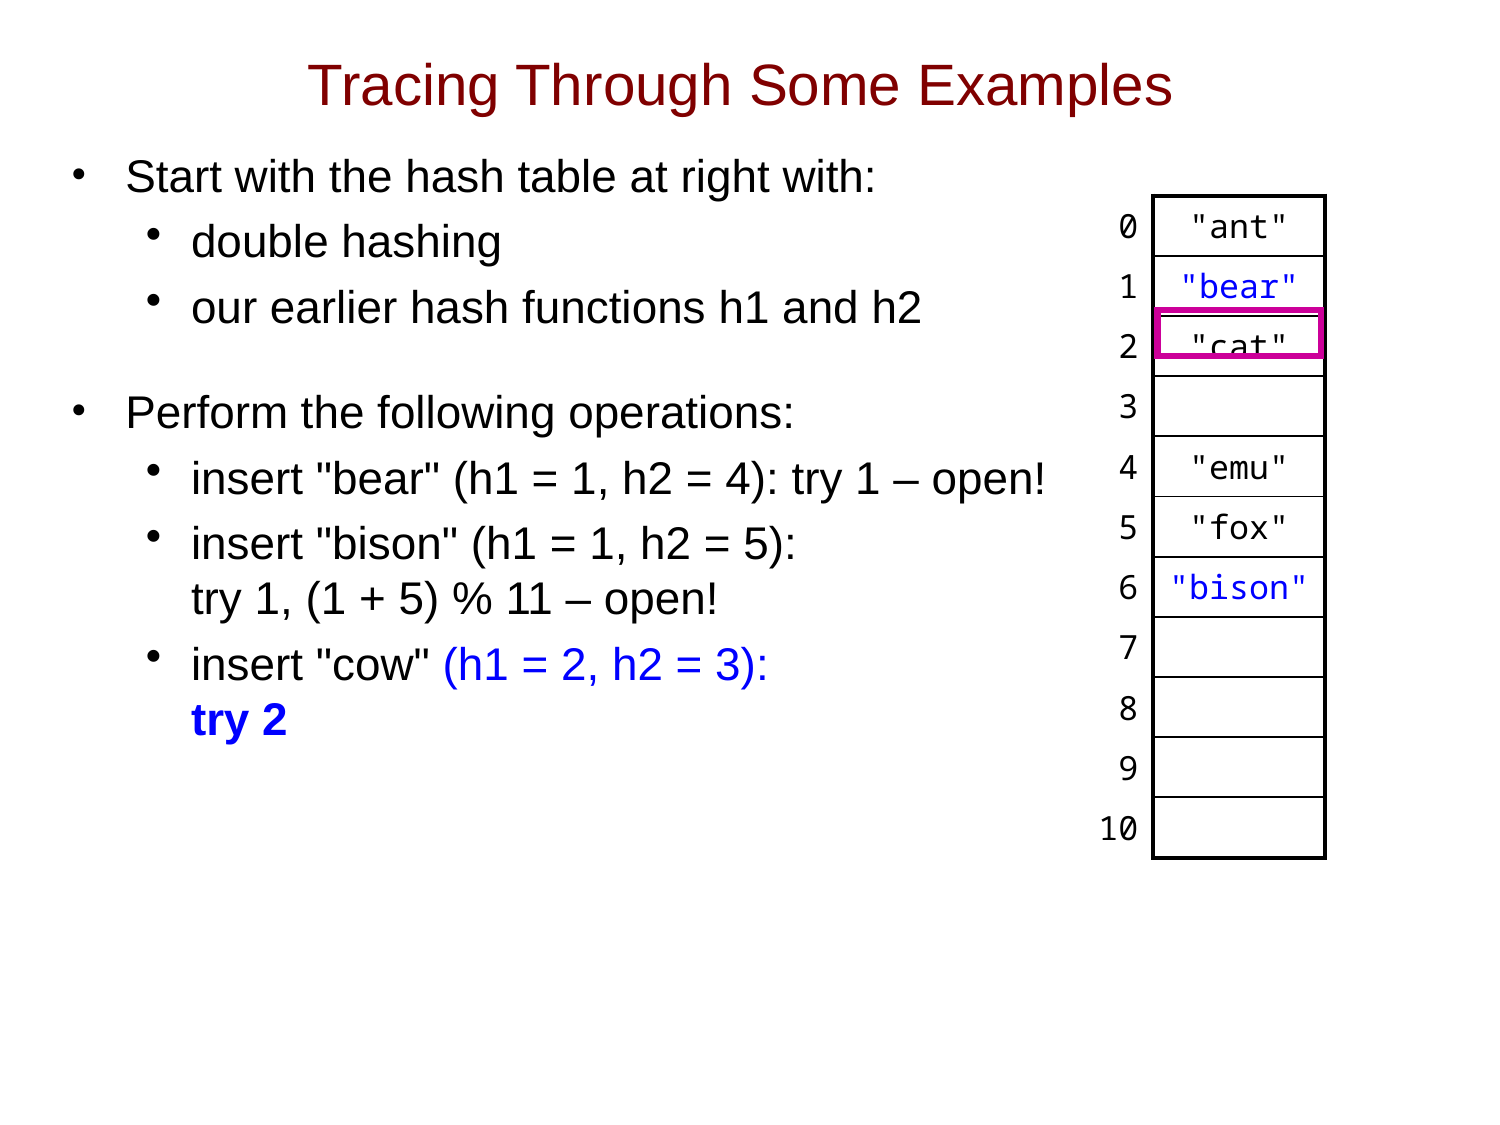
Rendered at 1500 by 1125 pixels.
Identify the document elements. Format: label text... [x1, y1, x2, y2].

table_cell 1 [981, 256, 1151, 316]
table_cell "fox" [1155, 497, 1323, 556]
table_cell 2 [981, 316, 1151, 376]
table_header 0 [981, 196, 1151, 256]
table_cell 5 [981, 496, 1151, 557]
table_cell 3 [981, 376, 1151, 436]
table_cell "bear" [1155, 257, 1323, 315]
table_cell [1155, 678, 1323, 736]
table_cell "cat" [1155, 317, 1323, 375]
table_cell 6 [981, 557, 1151, 617]
table_cell "bison" [1155, 558, 1323, 616]
table_header "ant" [1155, 198, 1323, 255]
table_cell [1155, 738, 1323, 796]
text_box [1157, 309, 1321, 356]
table_cell 7 [981, 617, 1151, 677]
table_cell 10 [981, 797, 1151, 858]
list Start with the hash table at right with: double hashing our earlier hash functions h1 and h2 Perform the following operations: insert "bear" (h1 = 1, h2 = 4): try 1 – open! insert "bison" (h1 = 1, h2 = 5): try 1, (1 + 5) % 11 – open! insert "cow" (h1 = 2, h2 = 3): try 2 [55, 138, 1500, 1060]
table_cell 9 [981, 737, 1151, 797]
table_cell [1155, 377, 1323, 435]
title Tracing Through Some Examples [96, 12, 1386, 138]
table_cell 8 [981, 677, 1151, 737]
table_cell "emu" [1155, 437, 1323, 496]
table_cell 4 [981, 436, 1151, 496]
table_cell [1155, 798, 1323, 856]
table_cell [1155, 618, 1323, 676]
